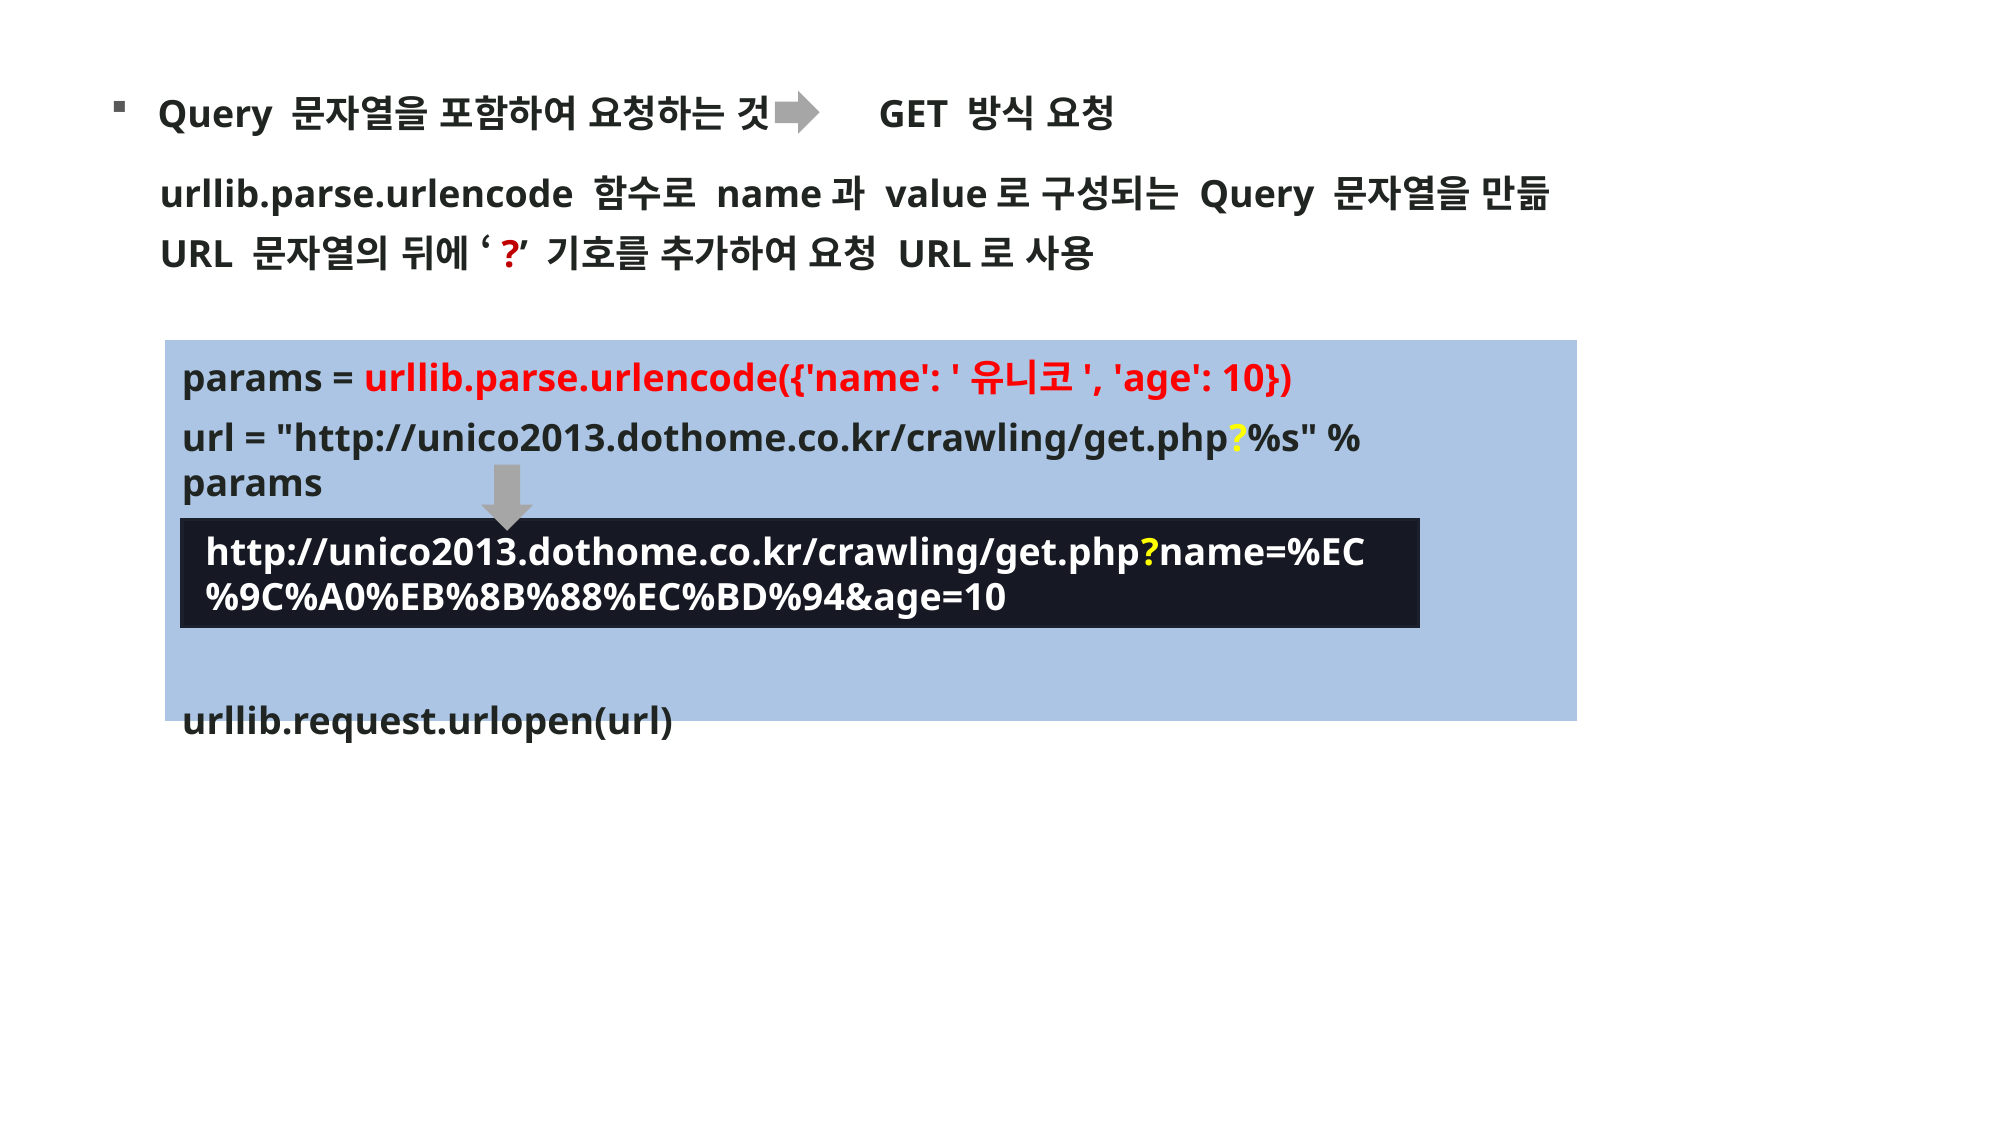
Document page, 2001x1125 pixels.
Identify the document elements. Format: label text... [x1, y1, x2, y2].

text_box [166, 341, 1576, 720]
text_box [181, 519, 1420, 627]
text_box urllib.parse.urlencode 함수로 name과 value로 구성되는 Query 문자열을 만듦 URL 문자열의 뒤에 ‘?’ 기호를 추가하여 요청 URL로 사용 [95, 162, 1689, 283]
text_box [773, 88, 822, 137]
text_box Query 문자열을 포함하여 요청하는 것 GET 방식 요청 [95, 82, 1342, 142]
text_box params = urllib.parse.urlencode({'name': '유니코', 'age': 10}) url = "http://unico2013.dothome.co.kr/crawling/get.php?%s" % params urllib.request.urlopen(url) [166, 346, 1520, 750]
